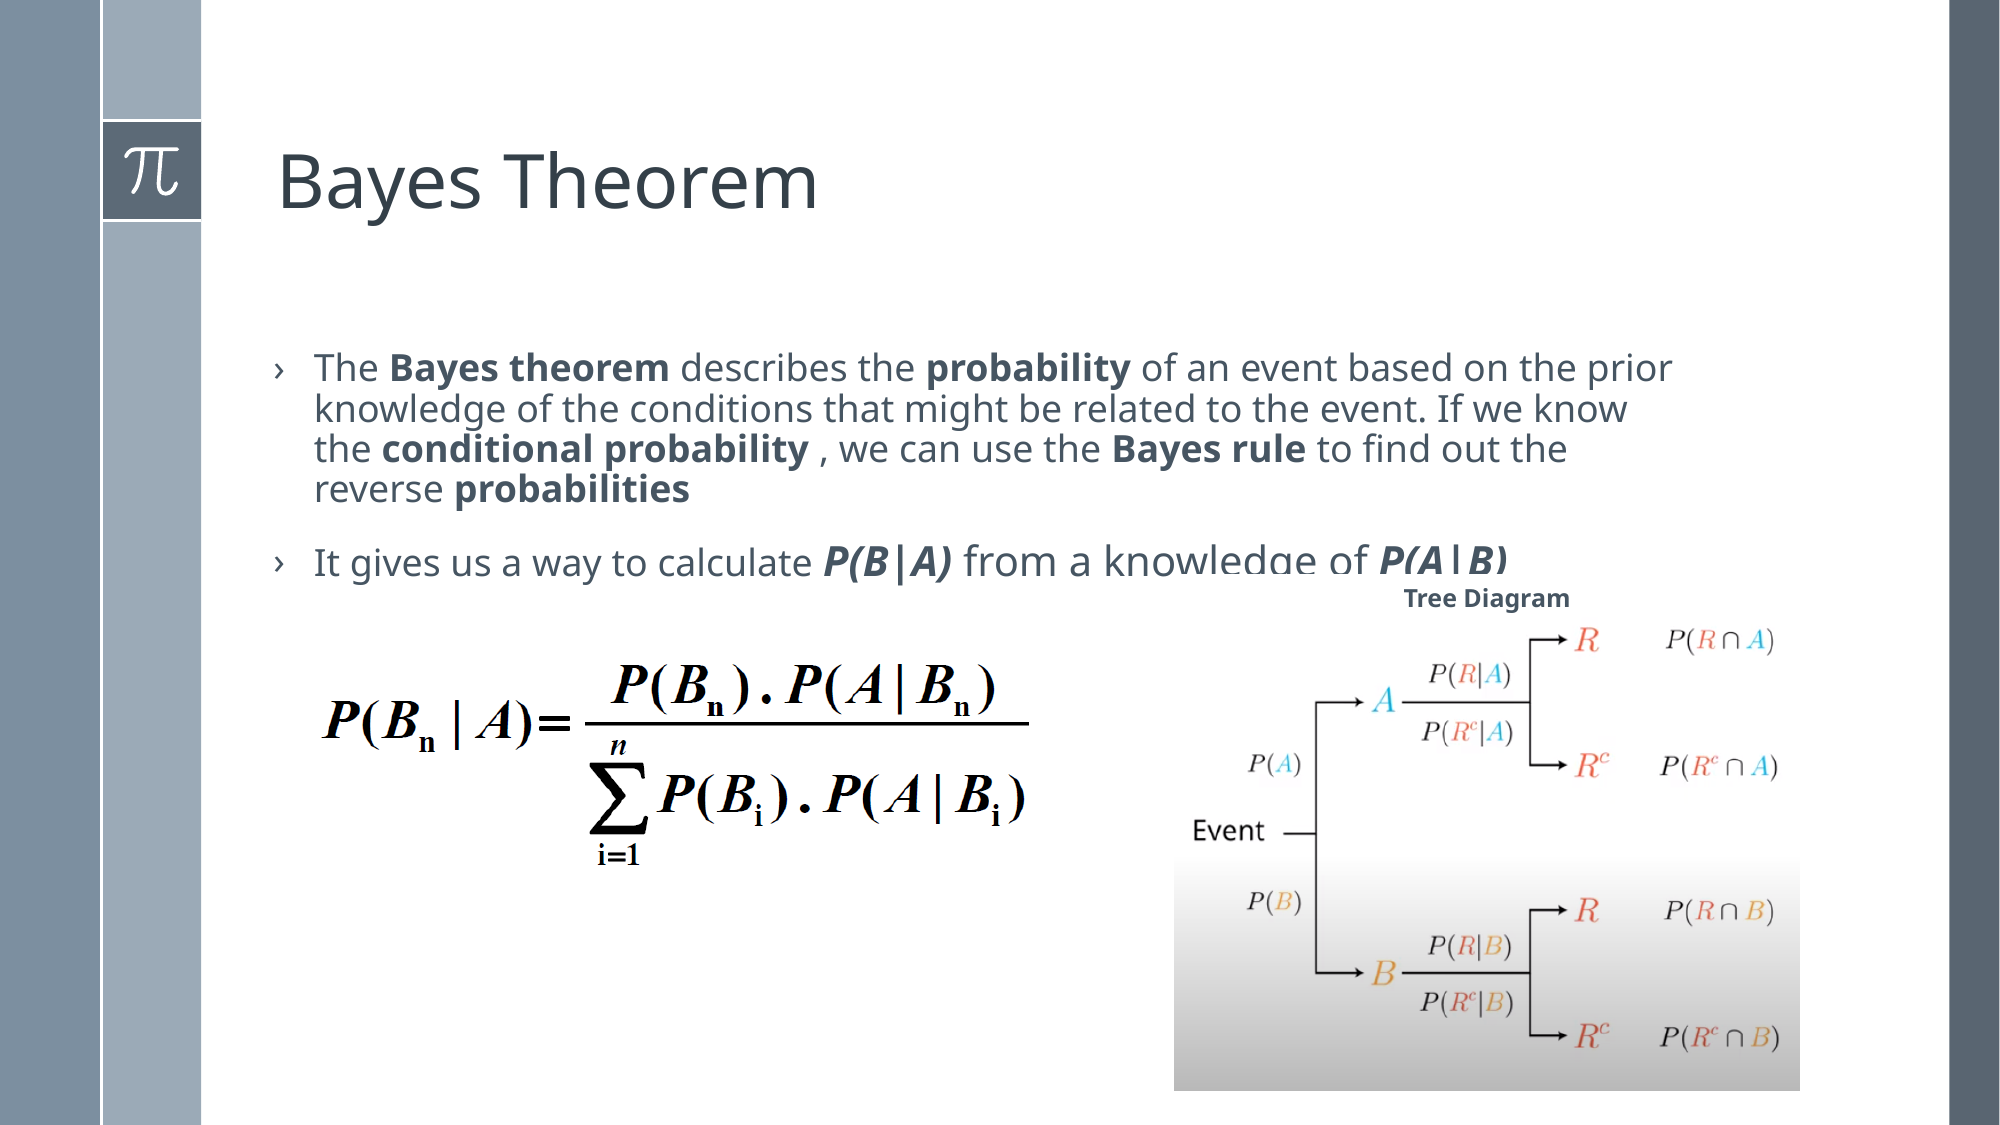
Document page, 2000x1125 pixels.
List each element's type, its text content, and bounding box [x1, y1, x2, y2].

title Bayes Theorem [261, 29, 1867, 233]
list The Bayes theorem describes the probability of an event based on the prior knowledge of the conditions that might be related to the event. If we know the conditional probability , we can use the Bayes rule to find out the reverse probabilities It gives us a way to calculate P(B|A) from a knowledge of P(A|B) [258, 262, 1825, 1013]
picture [1174, 574, 1800, 1091]
picture [287, 662, 1030, 873]
